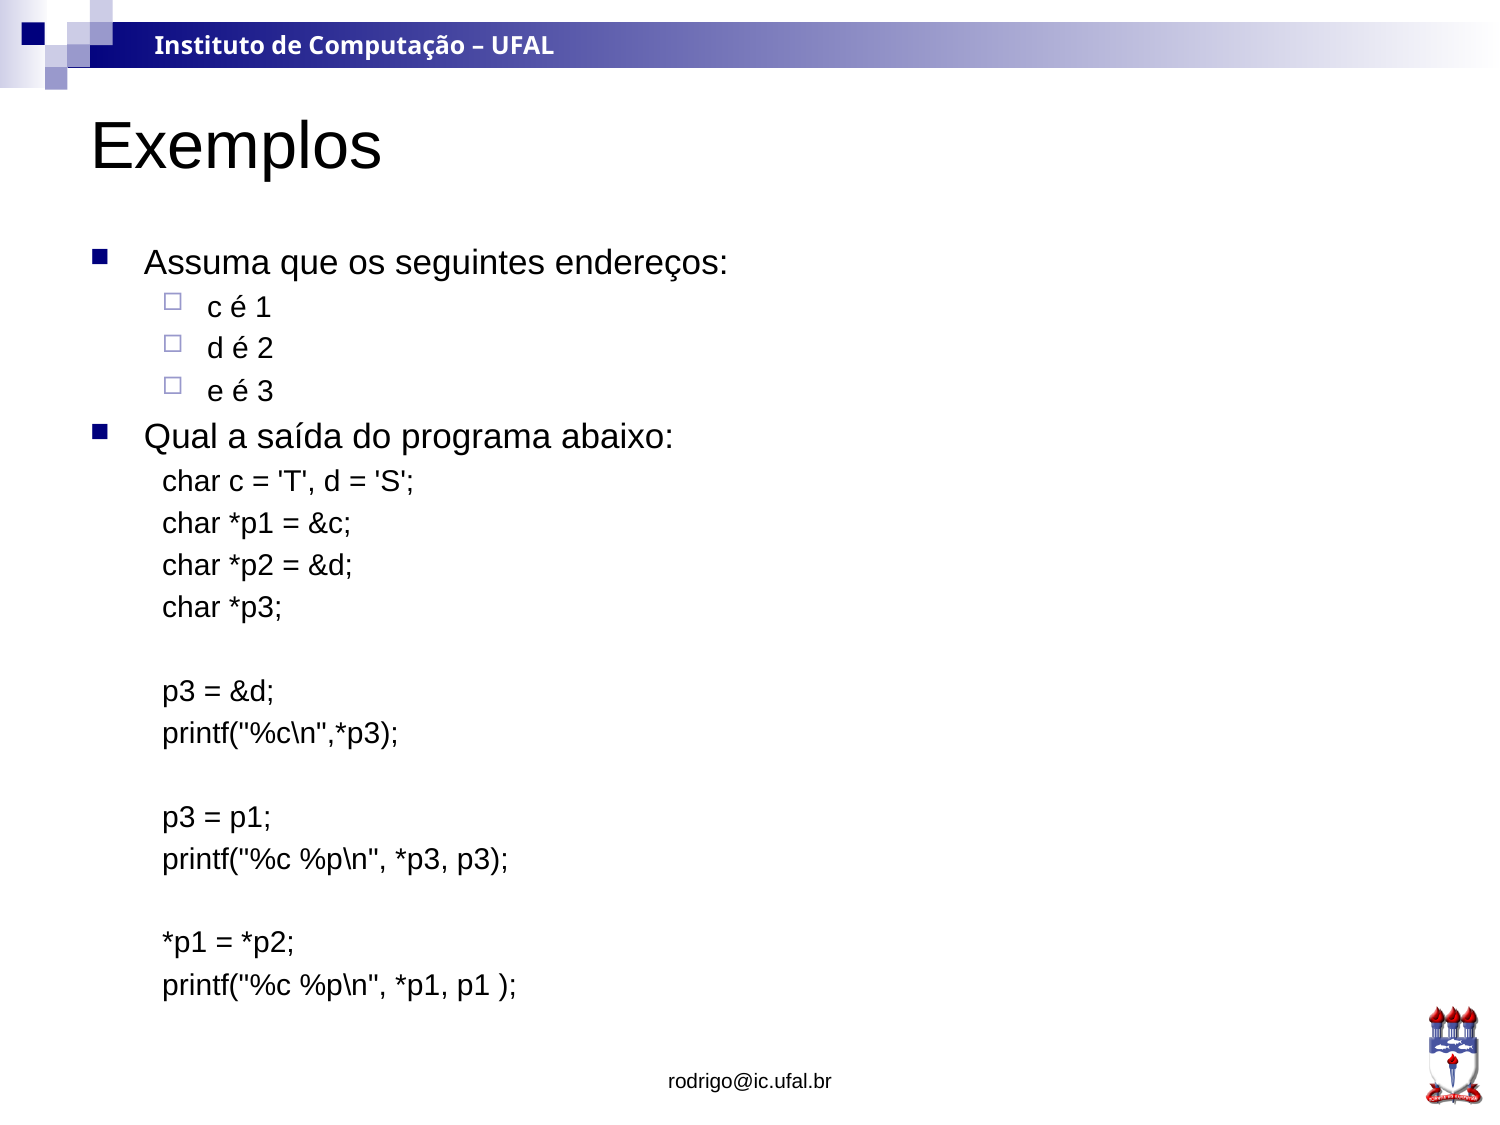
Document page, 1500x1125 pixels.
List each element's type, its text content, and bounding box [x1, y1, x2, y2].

list Assuma que os seguintes endereços: c é 1 d é 2 e é 3 Qual a saída do programa abaixo: char c = 'T', d = 'S'; char *p1 = &c; char *p2 = &d; char *p3; p3 = &d; printf("%c\n",*p3); p3 = p1; printf("%c %p\n", *p3, p3); *p1 = *p2; printf("%c %p\n", *p1, p1 ); [74, 231, 1426, 1012]
picture [1423, 1004, 1483, 1106]
footer rodrigo@ic.ufal.br [512, 1024, 988, 1101]
title Exemplos [74, 74, 1426, 209]
